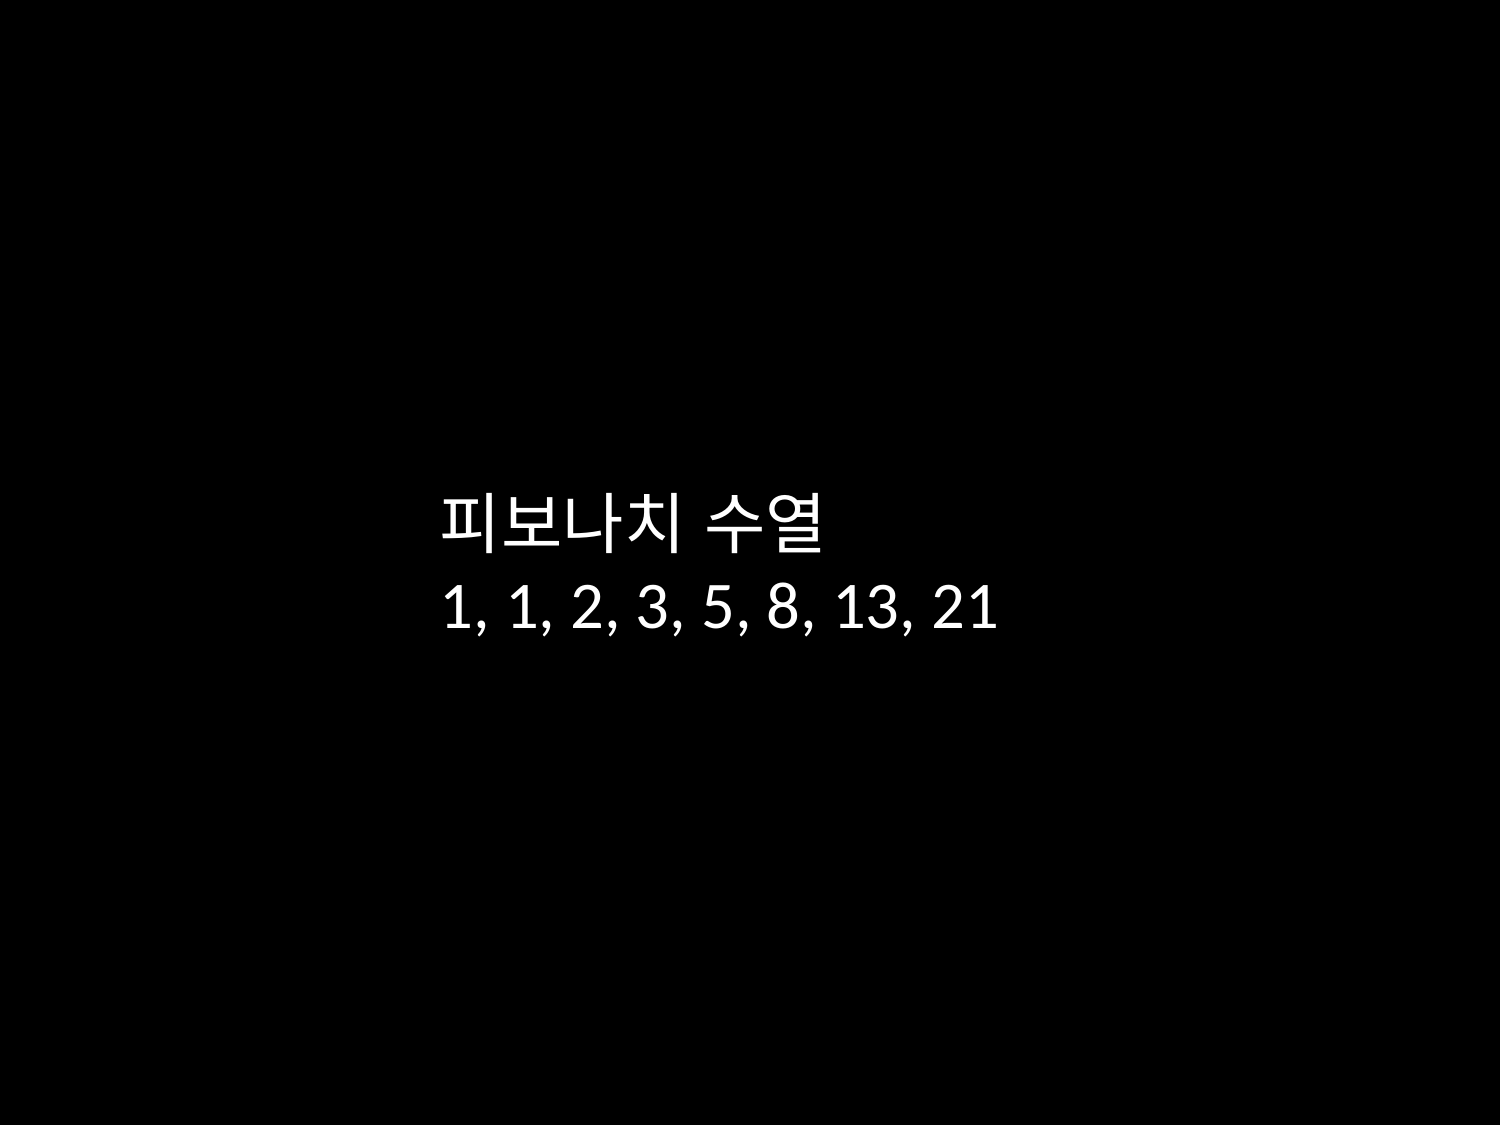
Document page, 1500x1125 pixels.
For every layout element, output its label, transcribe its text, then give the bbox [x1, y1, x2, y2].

text_box 피보나치 수열 1, 1, 2, 3, 5, 8, 13, 21 [425, 474, 1075, 649]
